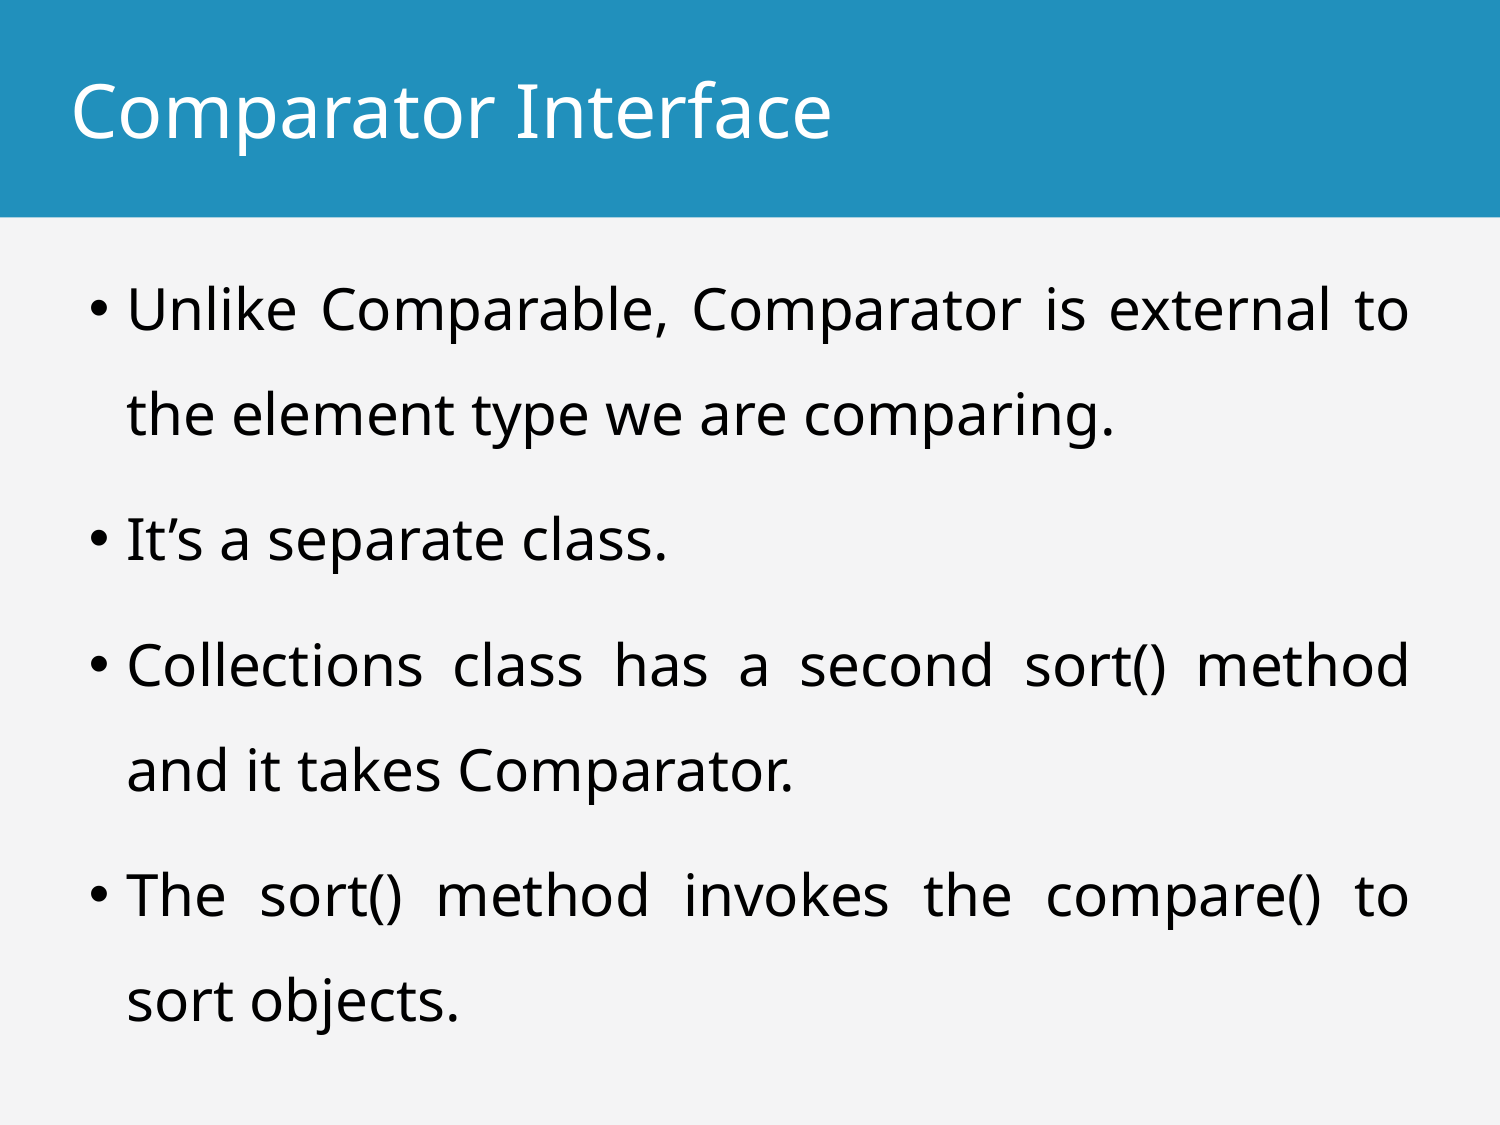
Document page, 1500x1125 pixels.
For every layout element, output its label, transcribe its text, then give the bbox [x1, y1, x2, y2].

title Comparator Interface [55, 0, 1350, 218]
list Unlike Comparable, Comparator is external to the element type we are comparing. It’s a separate class. Collections class has a second sort() method and it takes Comparator. The sort() method invokes the compare() to sort objects. [73, 229, 1427, 1051]
